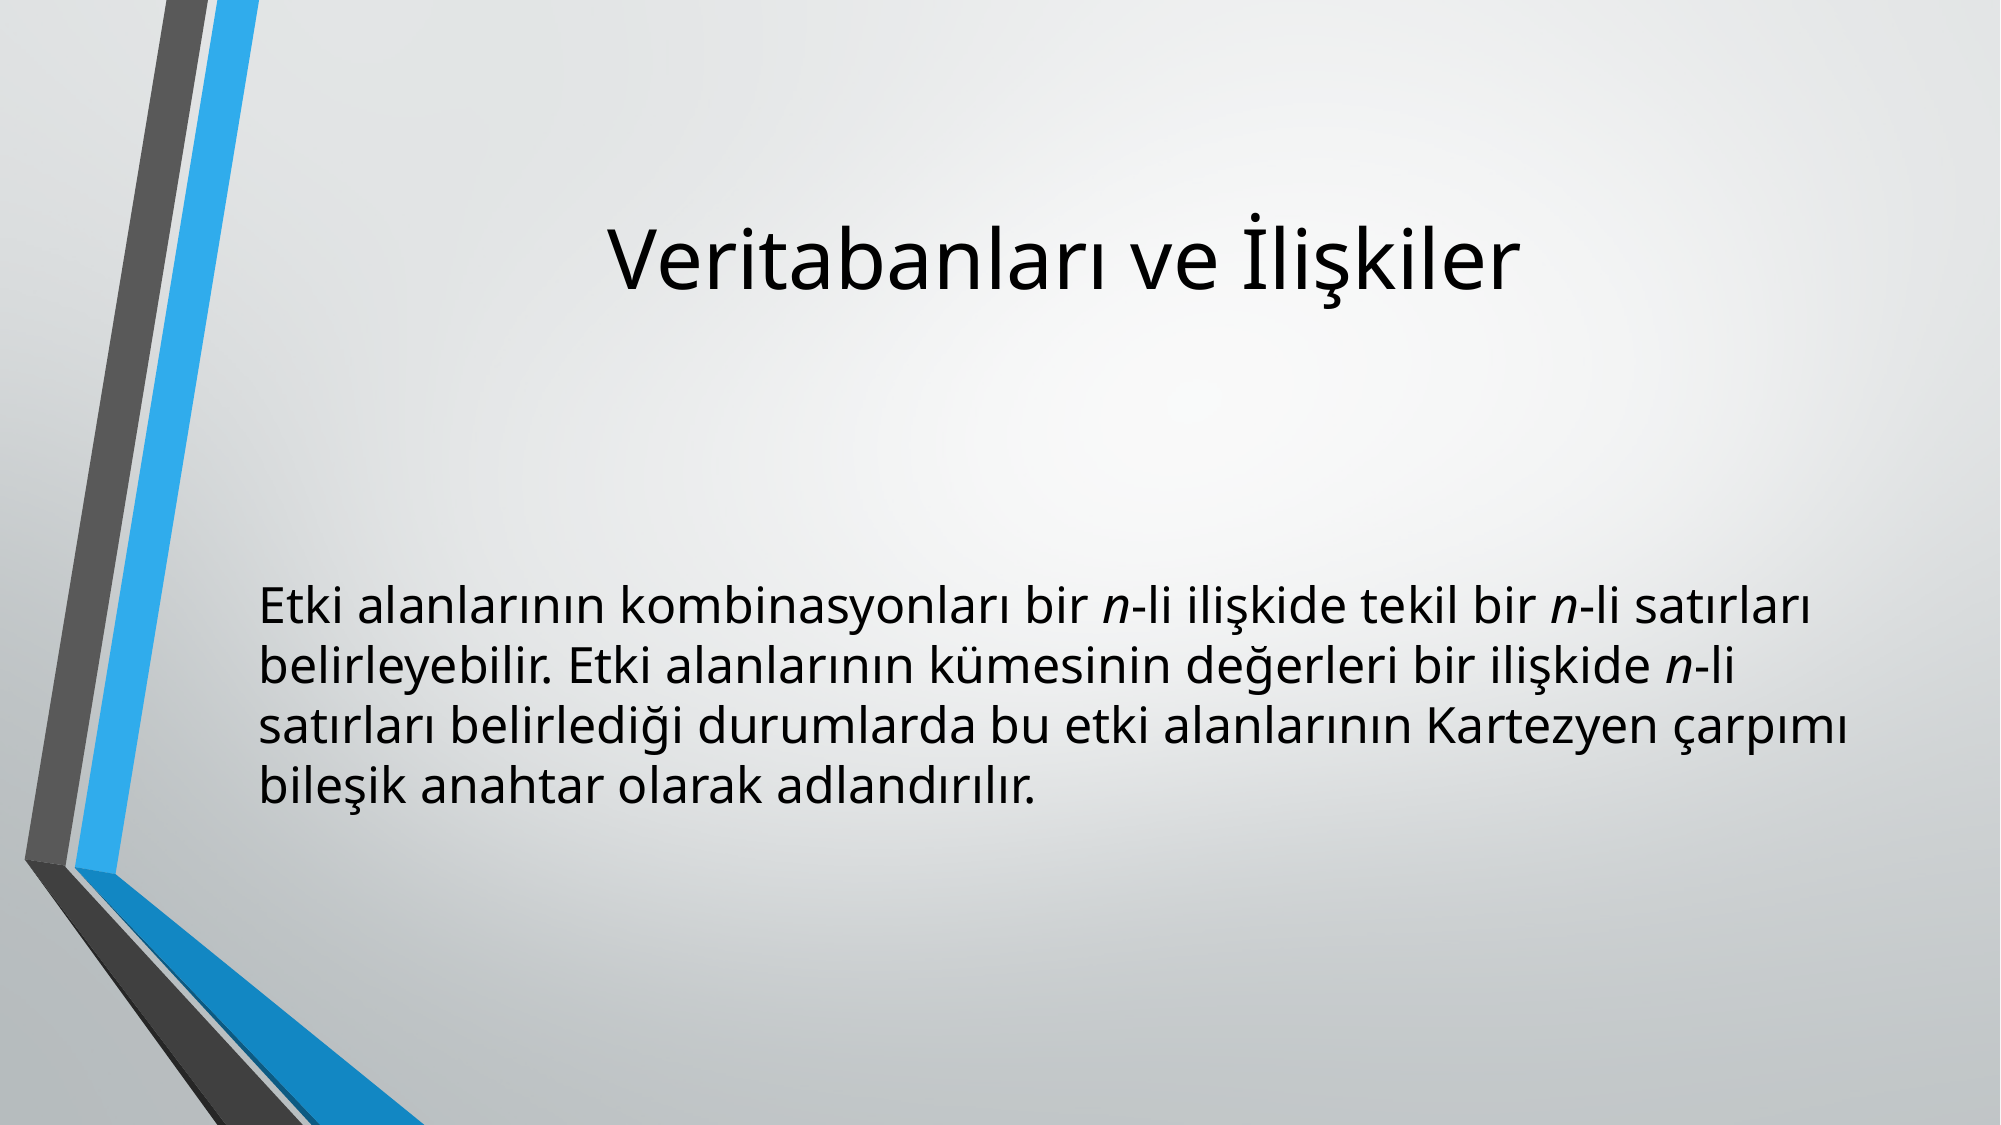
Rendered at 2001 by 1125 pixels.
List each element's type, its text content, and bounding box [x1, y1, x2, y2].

list Etki alanlarının kombinasyonları bir n-li ilişkide tekil bir n-li satırları belirleyebilir. Etki alanlarının kümesinin değerleri bir ilişkide n-li satırları belirlediği durumlarda bu etki alanlarının Kartezyen çarpımı bileşik anahtar olarak adlandırılır. [243, 437, 1887, 950]
title Veritabanları ve İlişkiler [243, 112, 1887, 400]
